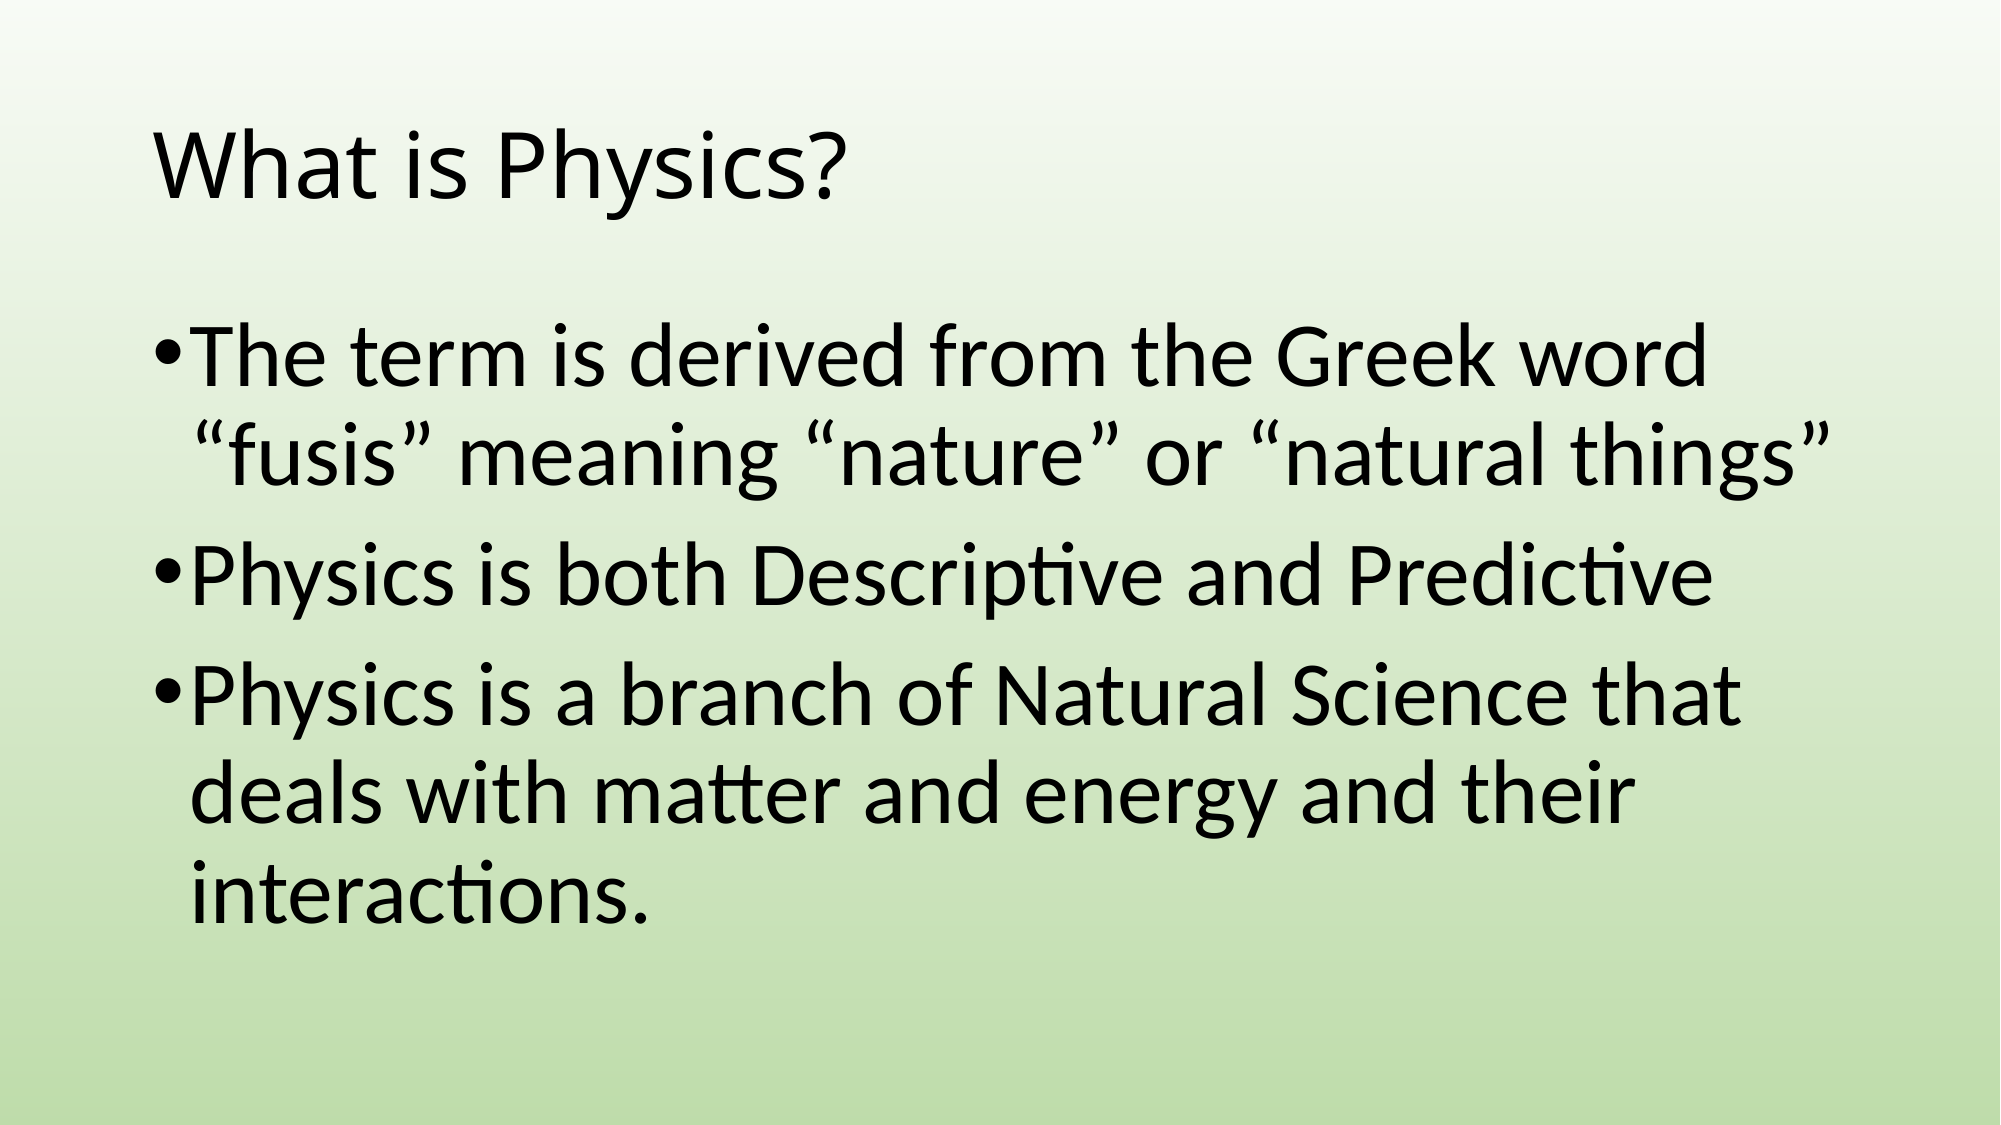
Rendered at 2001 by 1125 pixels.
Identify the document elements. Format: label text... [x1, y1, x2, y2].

title What is Physics? [137, 59, 1863, 278]
list The term is derived from the Greek word “fusis” meaning “nature” or “natural things” Physics is both Descriptive and Predictive Physics is a branch of Natural Science that deals with matter and energy and their interactions. [137, 299, 1863, 1014]
